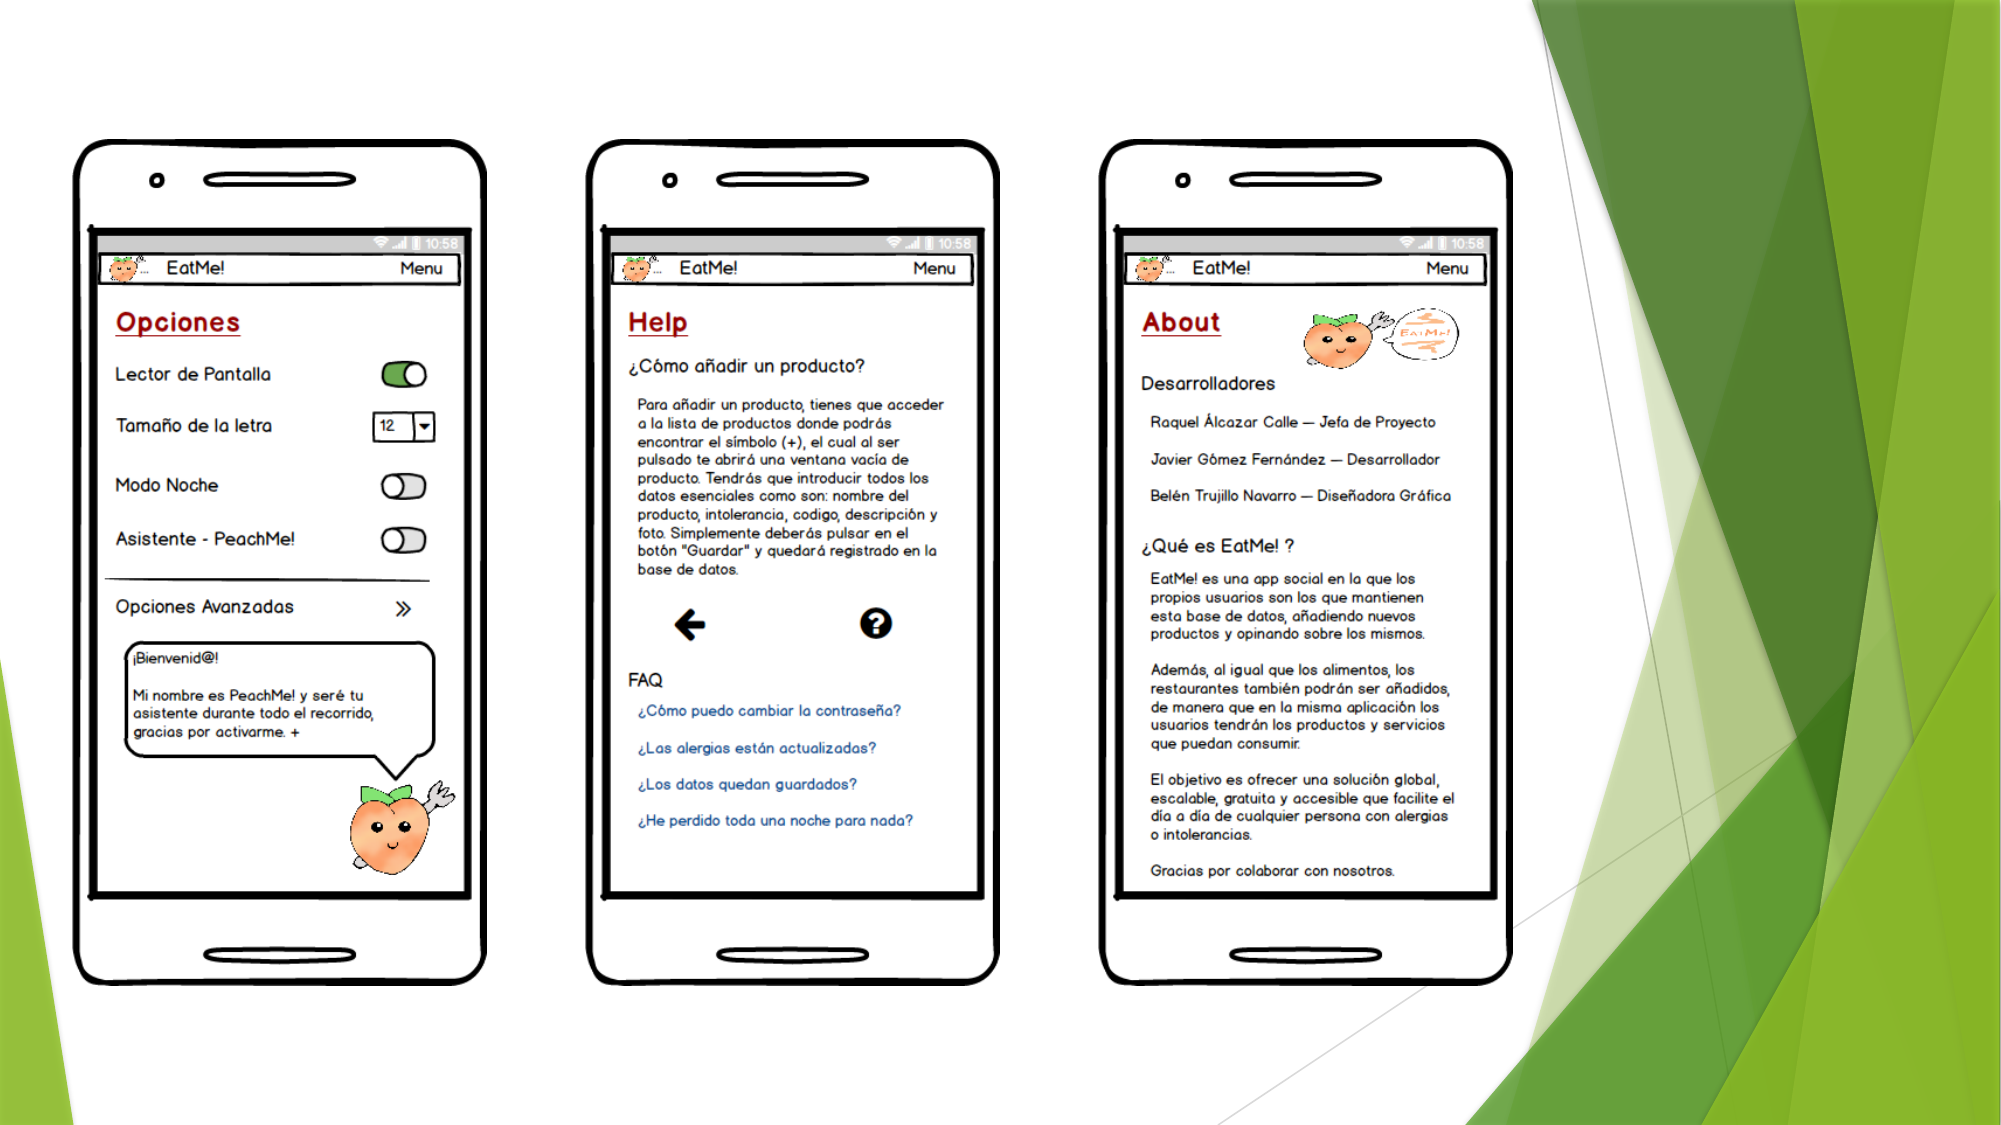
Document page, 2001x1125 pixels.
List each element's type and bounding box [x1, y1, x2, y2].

picture [584, 139, 1001, 986]
picture [1097, 139, 1514, 986]
picture [71, 139, 488, 986]
